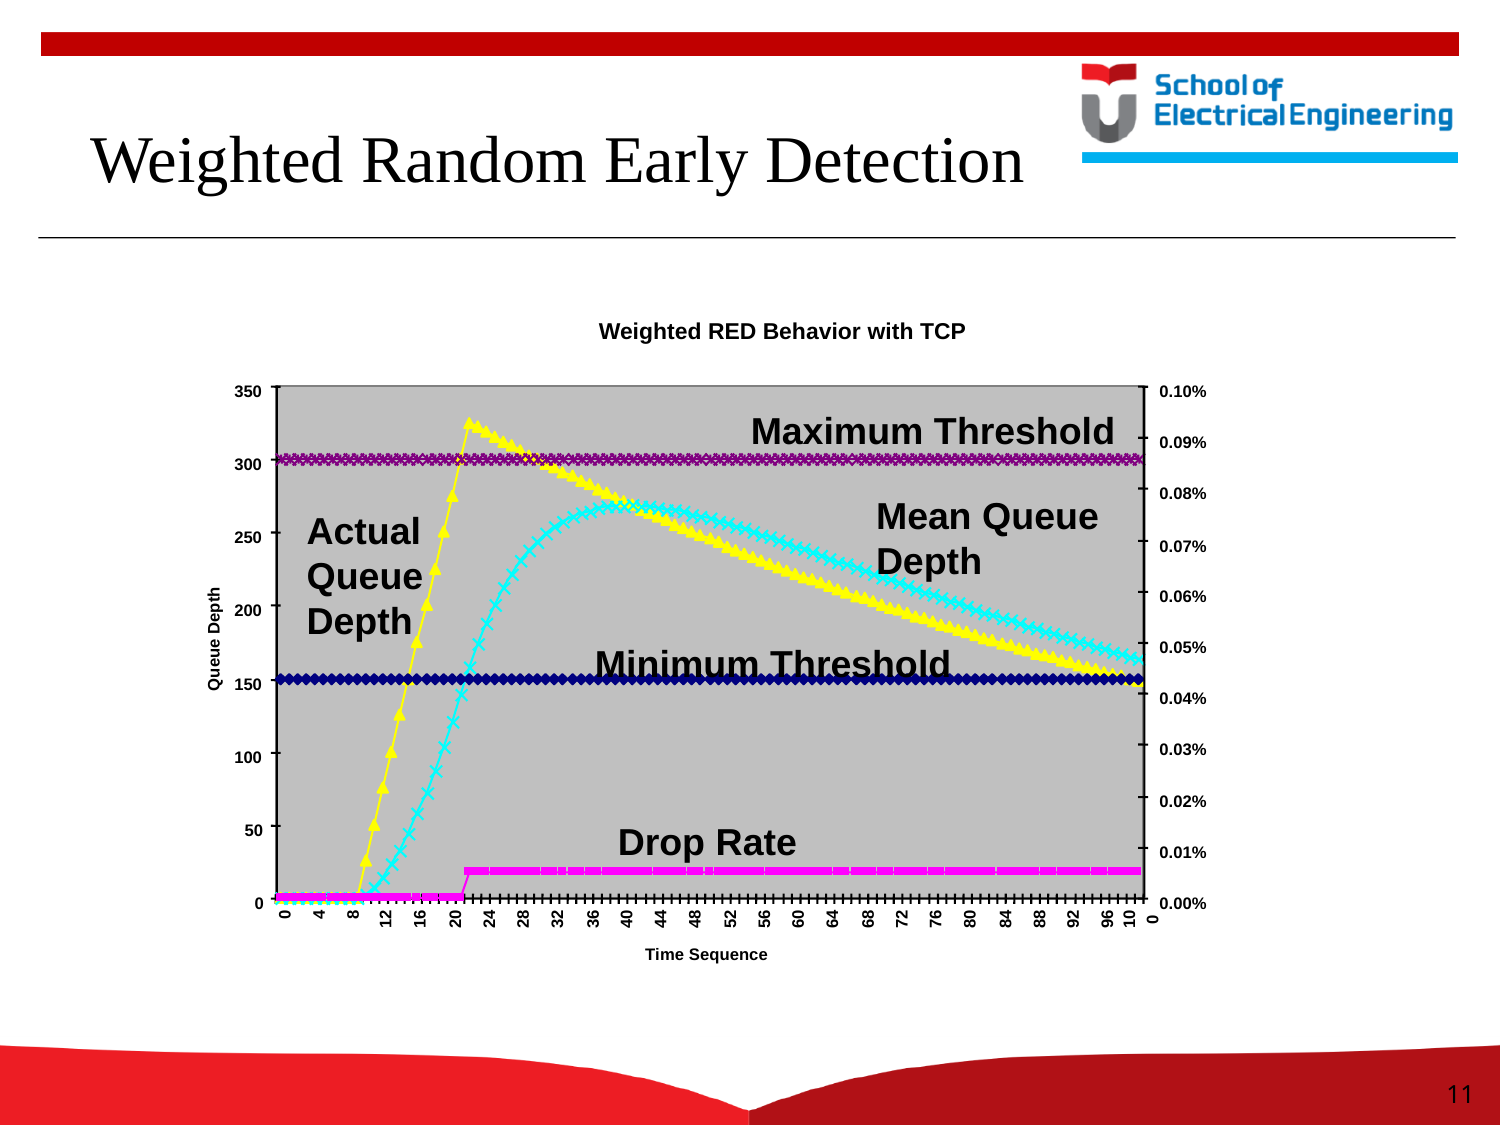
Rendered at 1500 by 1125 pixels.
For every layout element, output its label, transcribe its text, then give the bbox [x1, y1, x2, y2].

slide_number 11 [1139, 1065, 1490, 1125]
picture [1073, 63, 1458, 163]
title Weighted Random Early Detection [75, 78, 1074, 233]
picture [0, 1036, 1500, 1125]
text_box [112, 287, 1340, 983]
